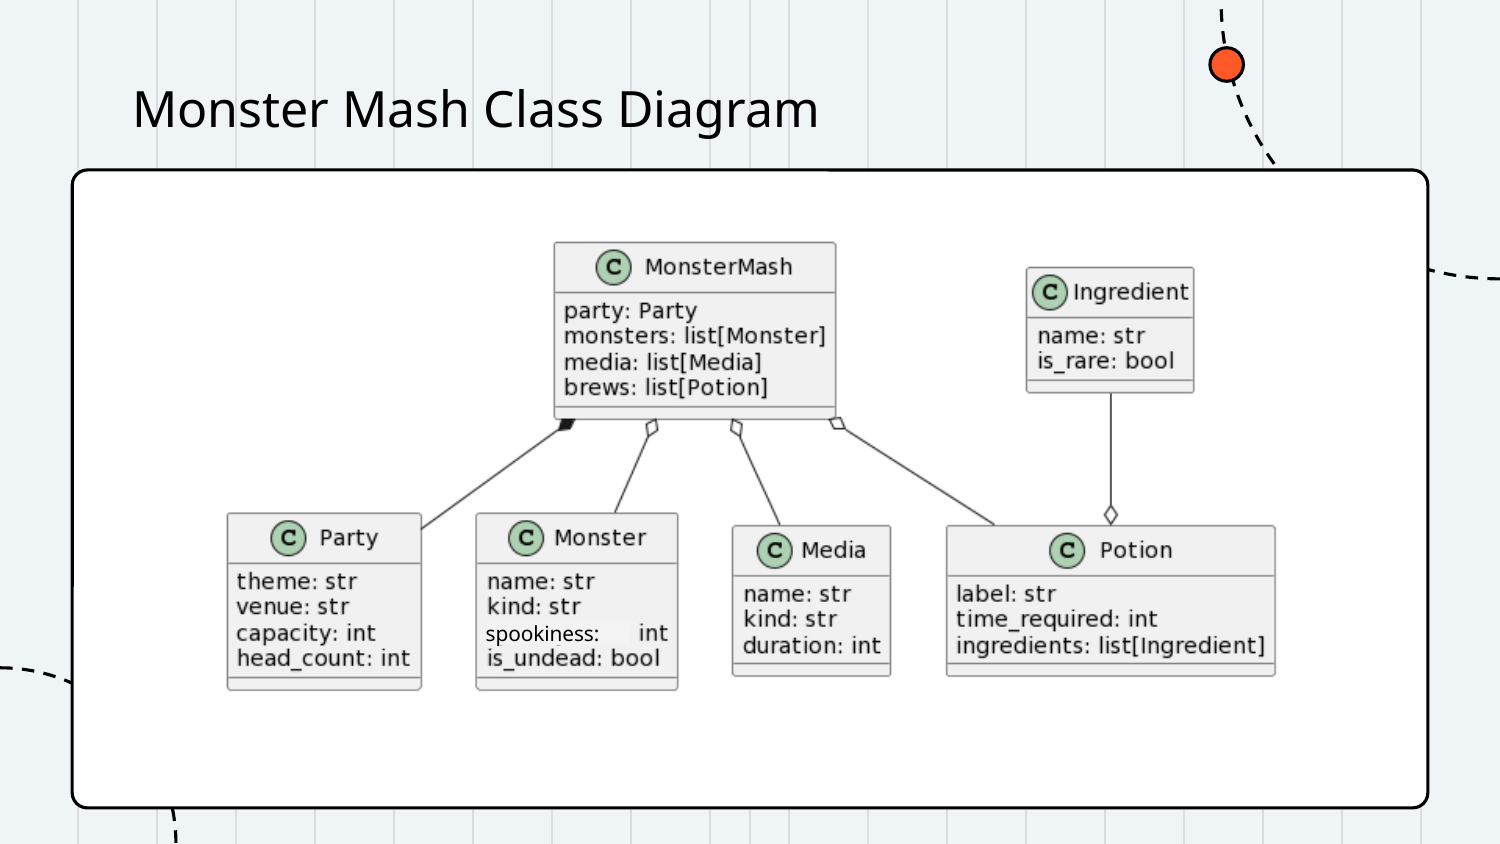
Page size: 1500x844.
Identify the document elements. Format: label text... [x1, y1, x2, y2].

picture [216, 231, 1284, 700]
title Monster Mash Class Diagram [117, 62, 1383, 157]
